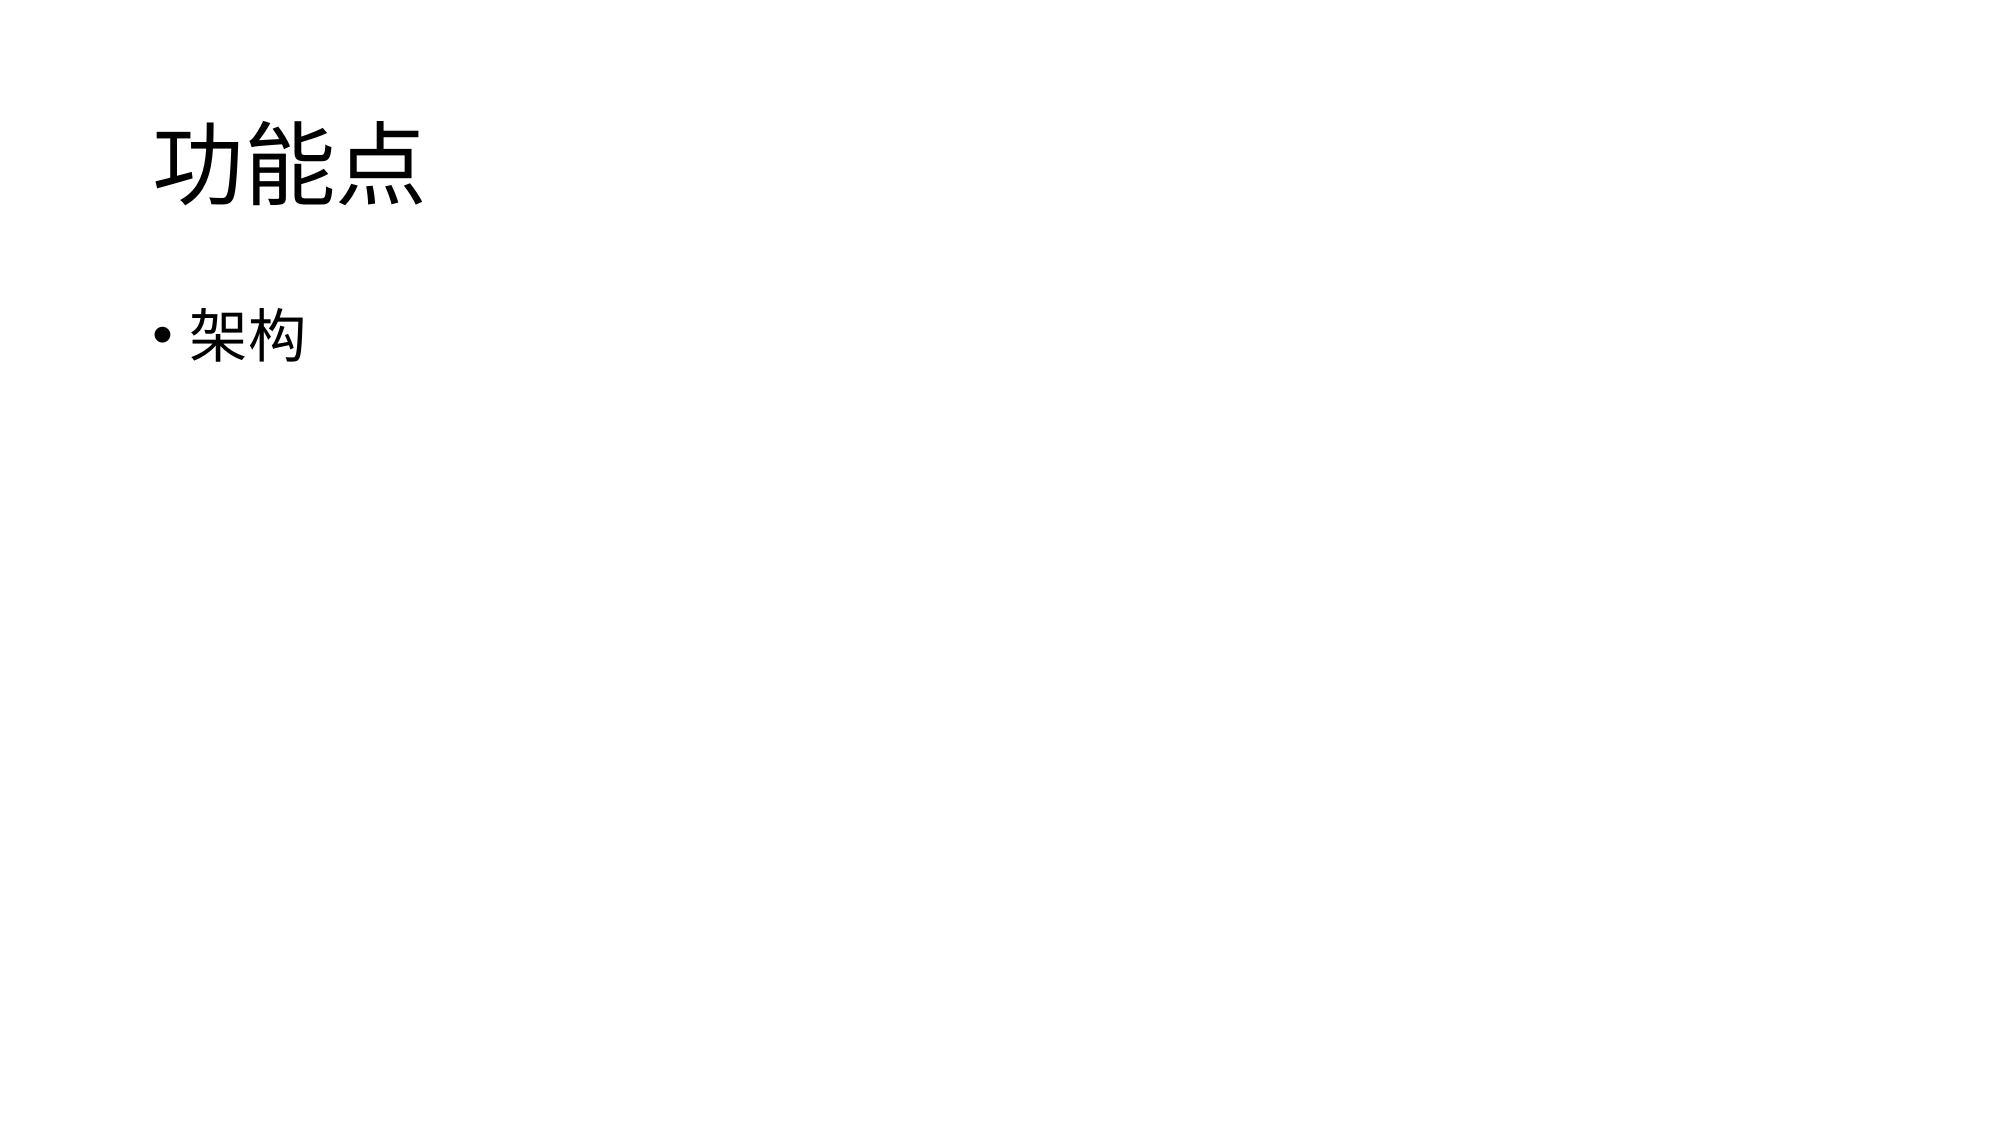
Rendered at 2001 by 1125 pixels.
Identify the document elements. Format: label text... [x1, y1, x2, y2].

list 架构 [137, 299, 1863, 1014]
title 功能点 [137, 59, 1863, 278]
